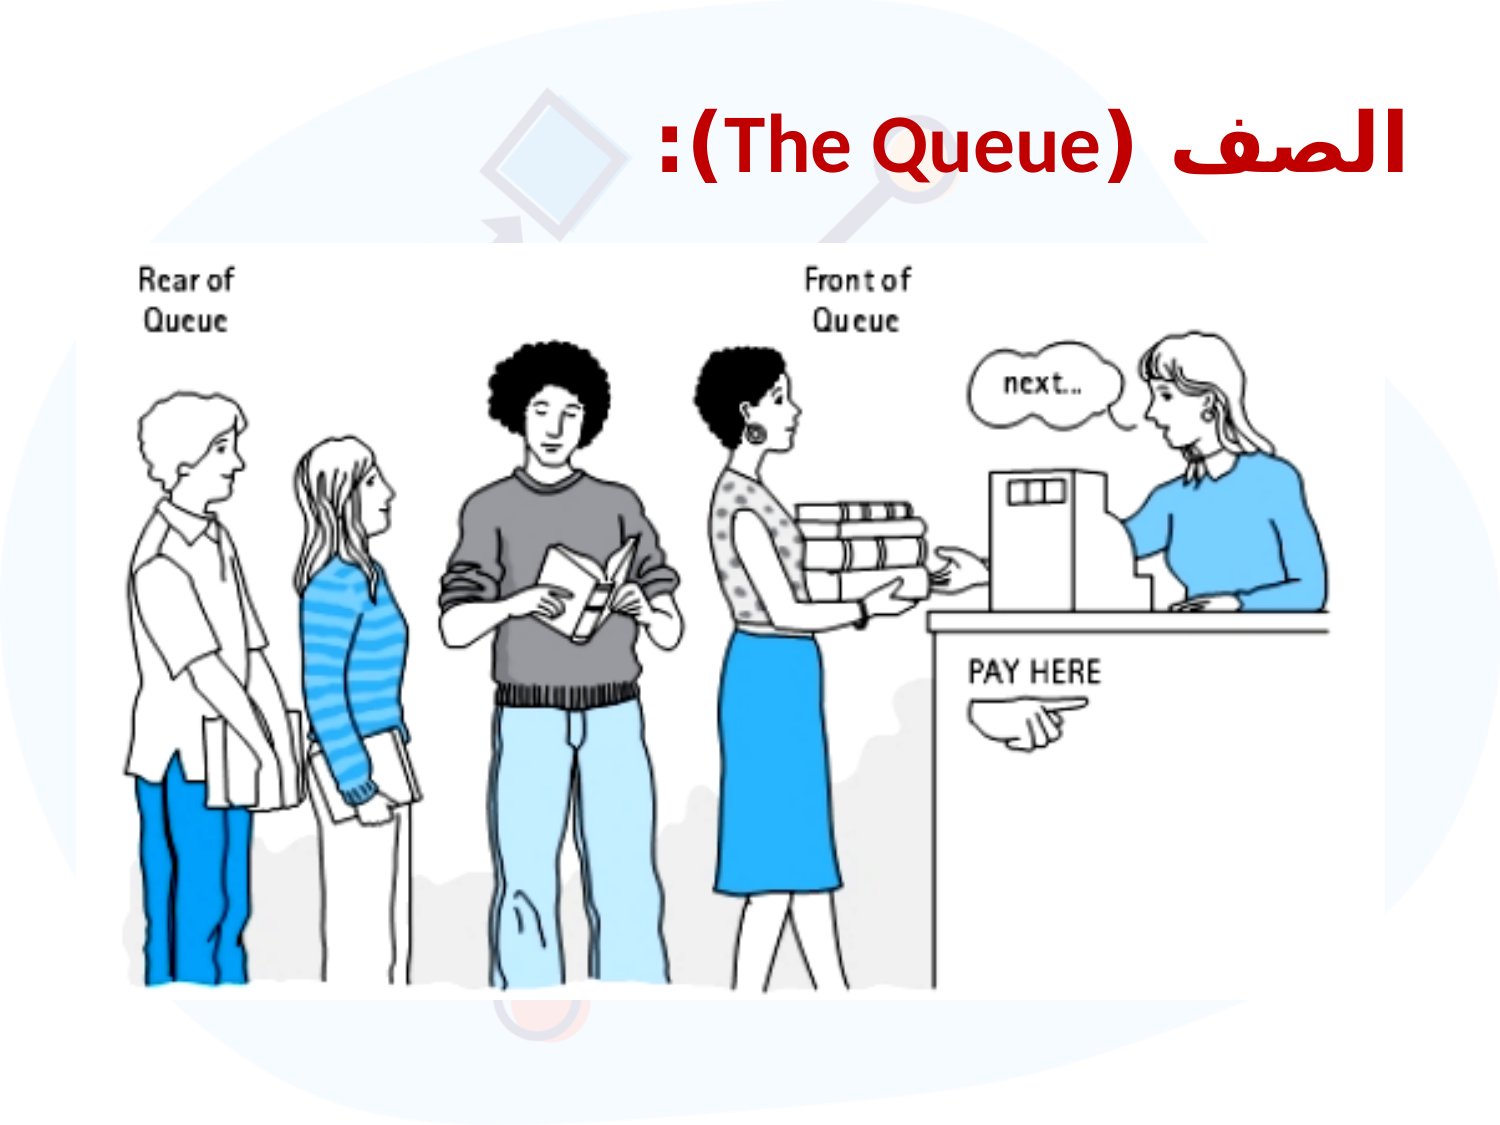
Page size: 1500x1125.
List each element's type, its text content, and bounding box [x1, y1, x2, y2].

title الصف (The Queue): [75, 45, 1425, 233]
picture [76, 243, 1385, 1000]
